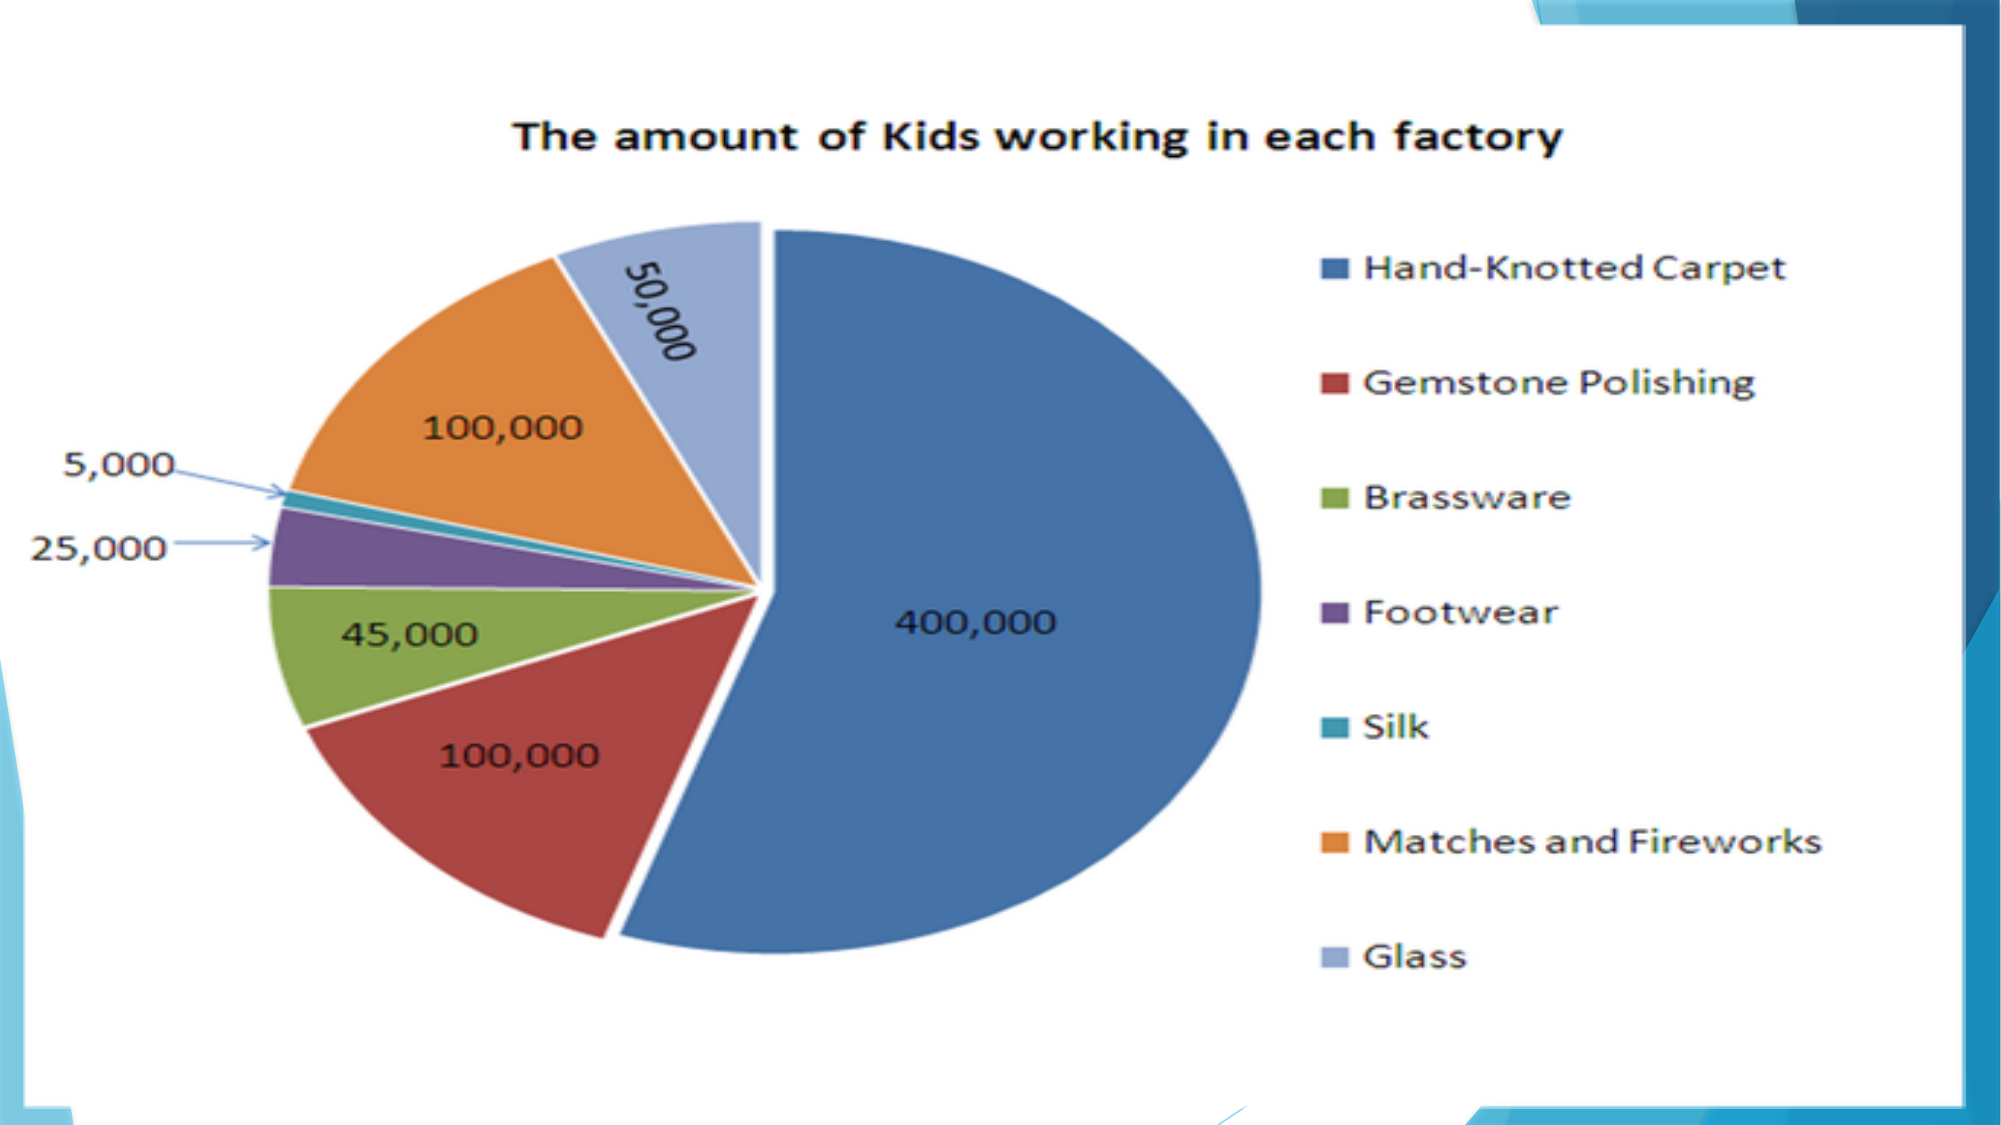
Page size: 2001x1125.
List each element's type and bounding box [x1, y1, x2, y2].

list [22, 24, 1967, 1110]
